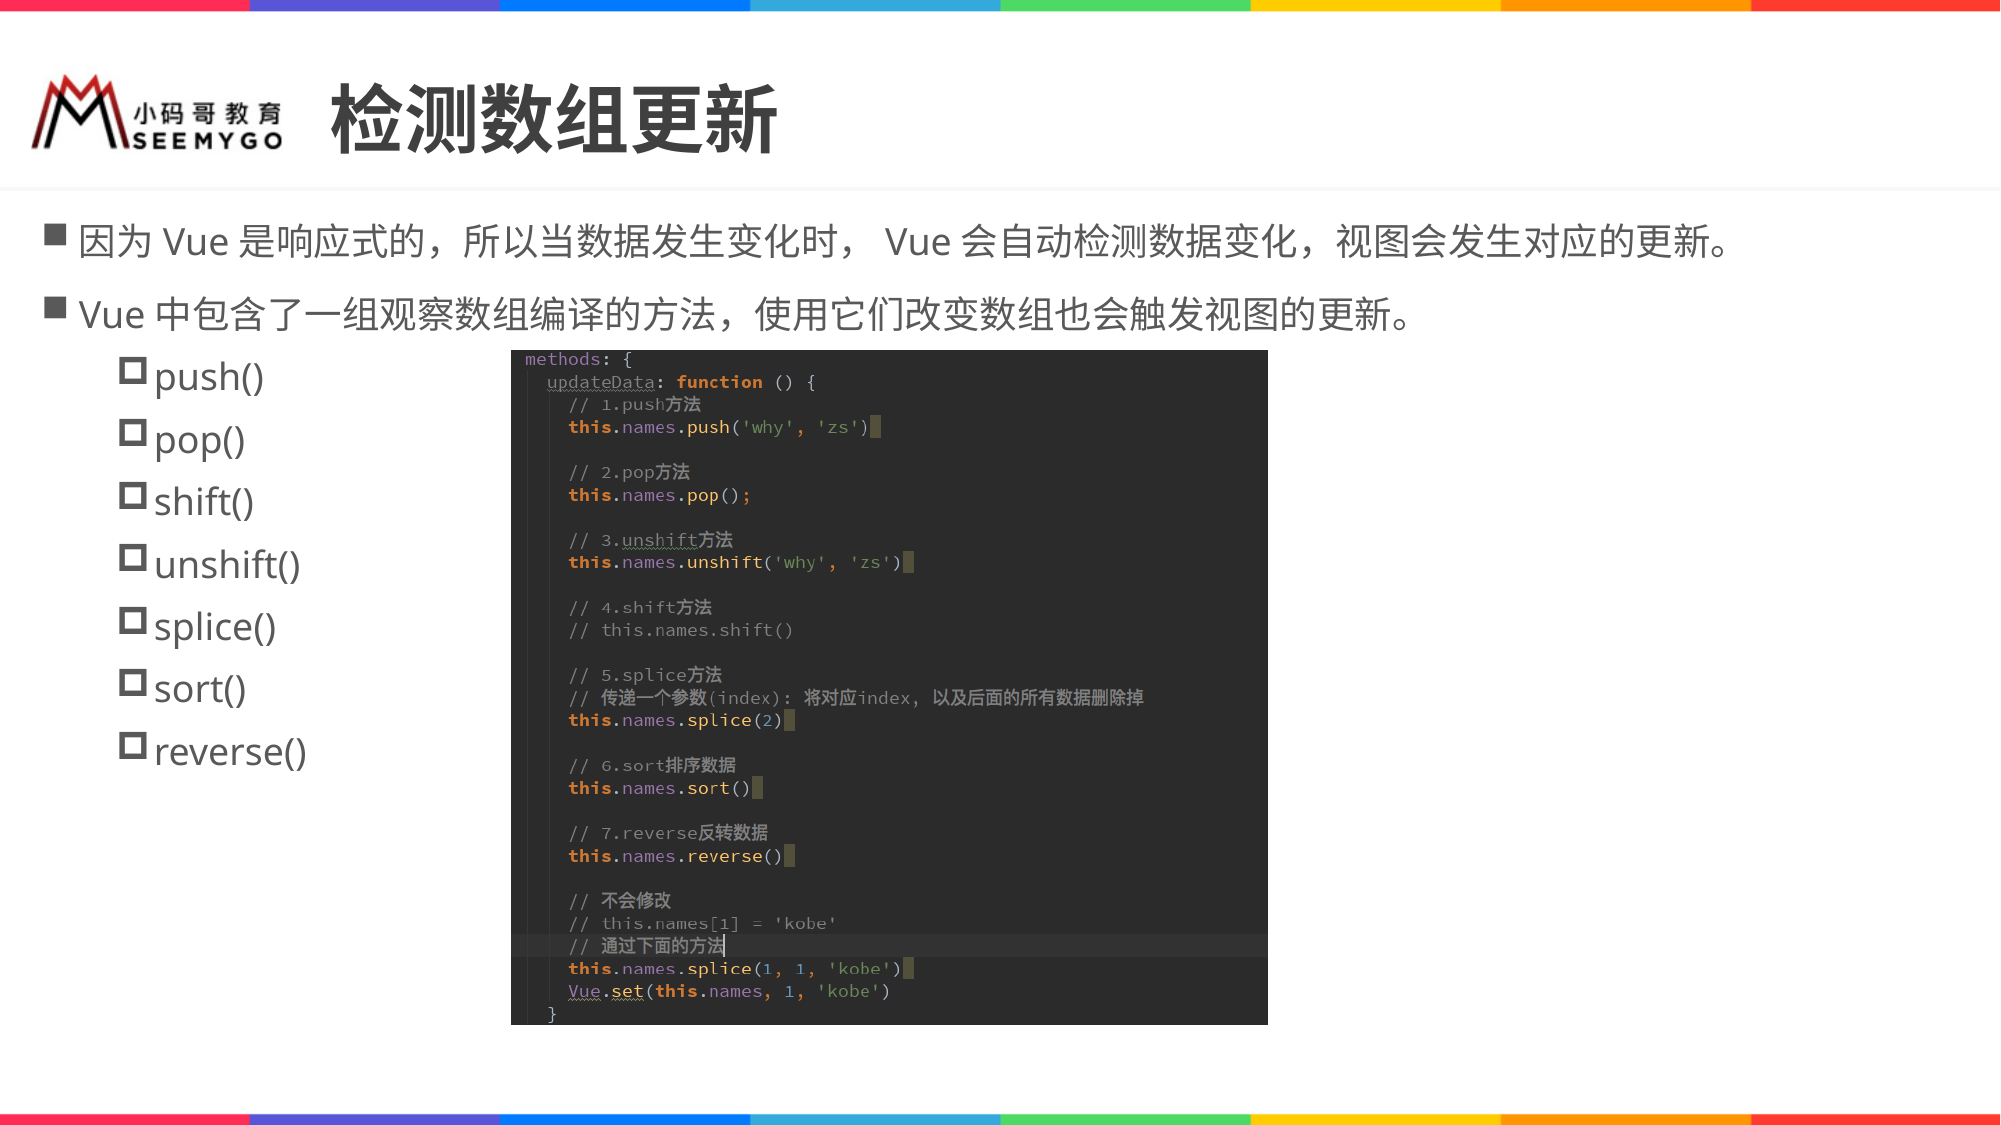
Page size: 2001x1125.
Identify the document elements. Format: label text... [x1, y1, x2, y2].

picture [0, 0, 2001, 1125]
title 检测数组更新 [314, 64, 1968, 182]
list 因为Vue是响应式的，所以当数据发生变化时，Vue会自动检测数据变化，视图会发生对应的更新。 Vue中包含了一组观察数组编译的方法，使用它们改变数组也会触发视图的更新。 push() pop() shift() unshift() splice() sort() reverse() [26, 203, 1974, 1097]
